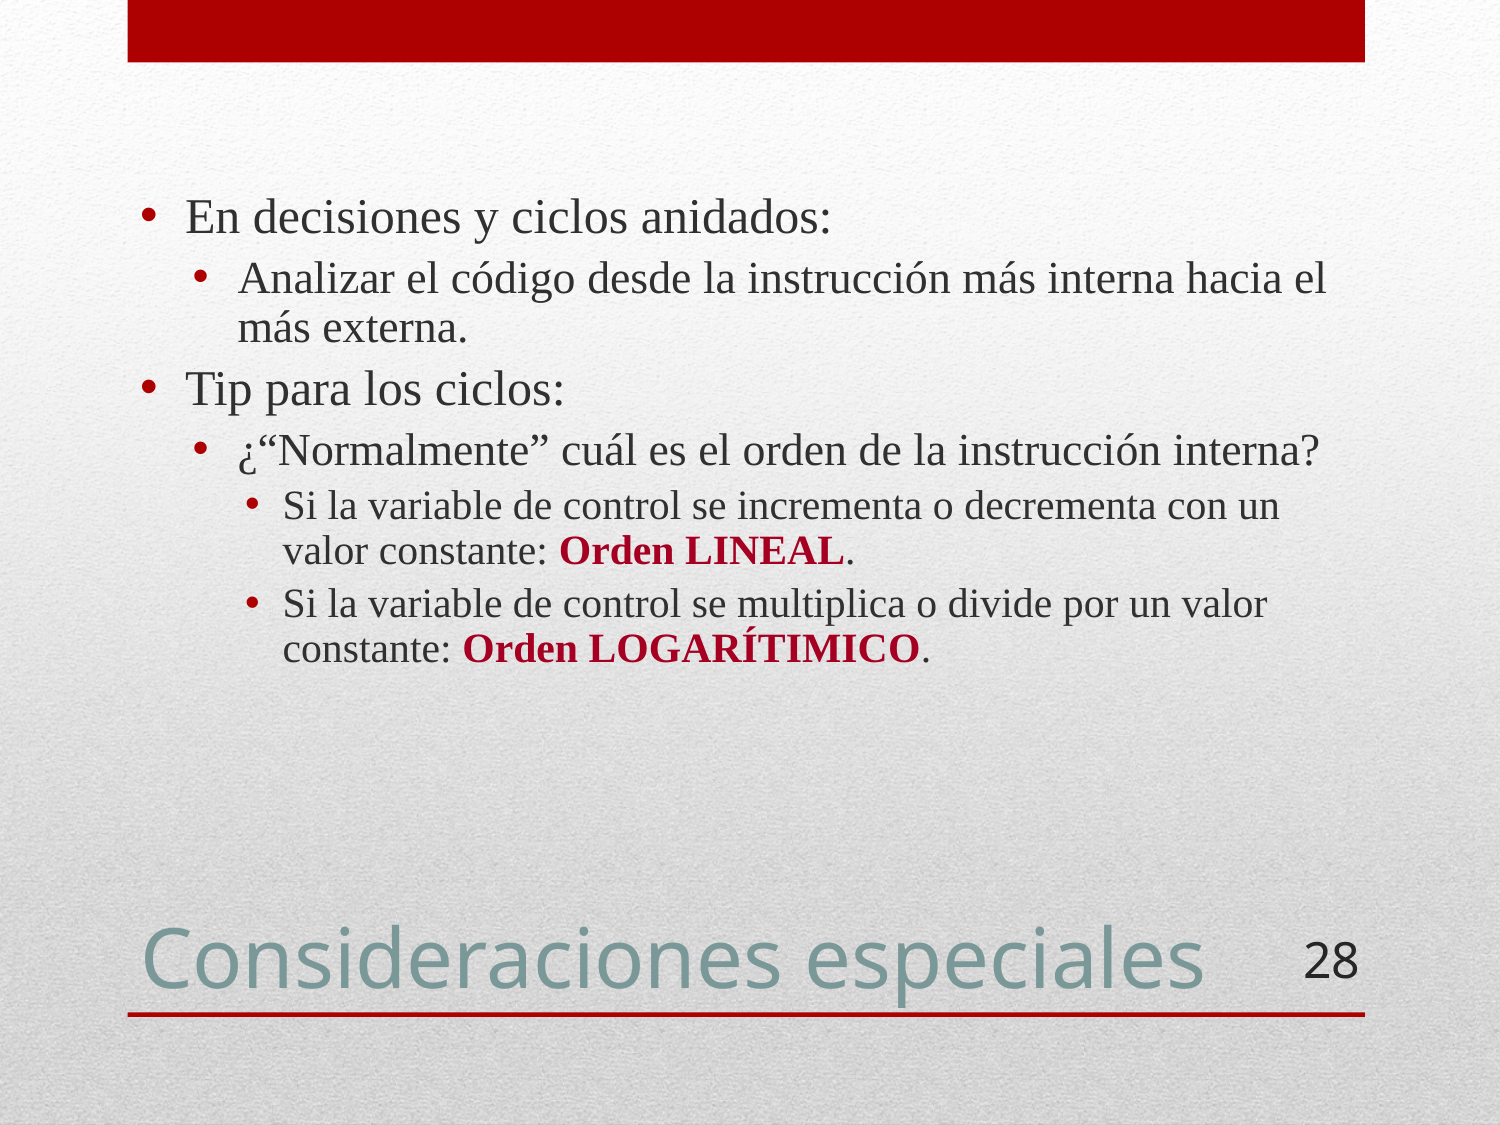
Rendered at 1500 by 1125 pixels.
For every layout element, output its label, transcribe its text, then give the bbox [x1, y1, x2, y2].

list En decisiones y ciclos anidados: Analizar el código desde la instrucción más interna hacia el más externa. Tip para los ciclos: ¿“Normalmente” cuál es el orden de la instrucción interna? Si la variable de control se incrementa o decrementa con un valor constante: Orden LINEAL. Si la variable de control se multiplica o divide por un valor constante: Orden LOGARÍTIMICO. [125, 112, 1363, 750]
title Consideraciones especiales [125, 750, 1238, 1013]
slide_number 28 [1250, 933, 1375, 993]
